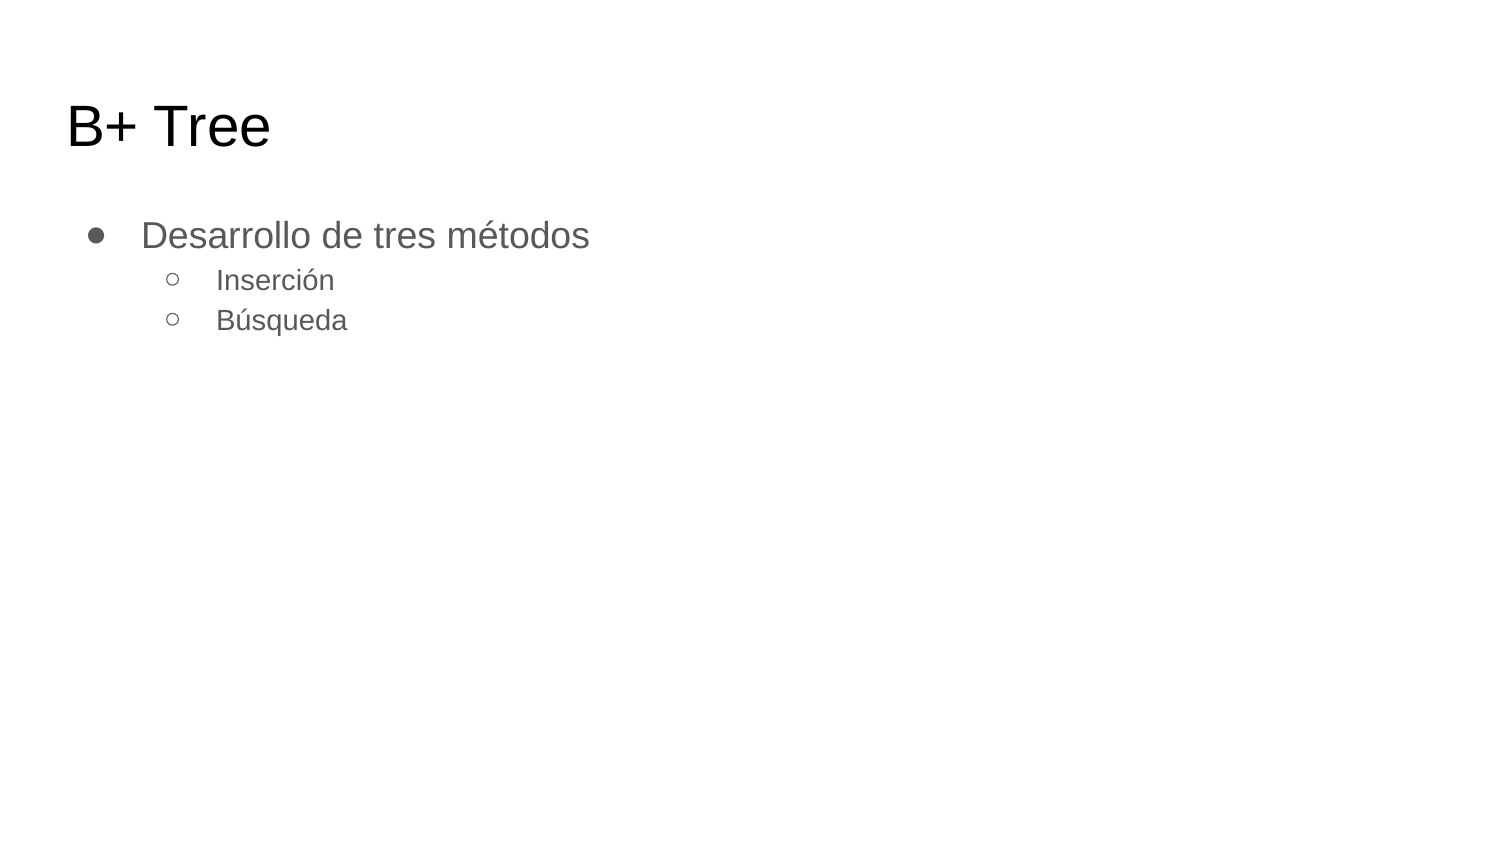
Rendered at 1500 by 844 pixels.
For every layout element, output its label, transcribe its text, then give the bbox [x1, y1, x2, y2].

title B+ Tree [51, 72, 1449, 167]
list Desarrollo de tres métodos Inserción Búsqueda [51, 189, 1449, 750]
